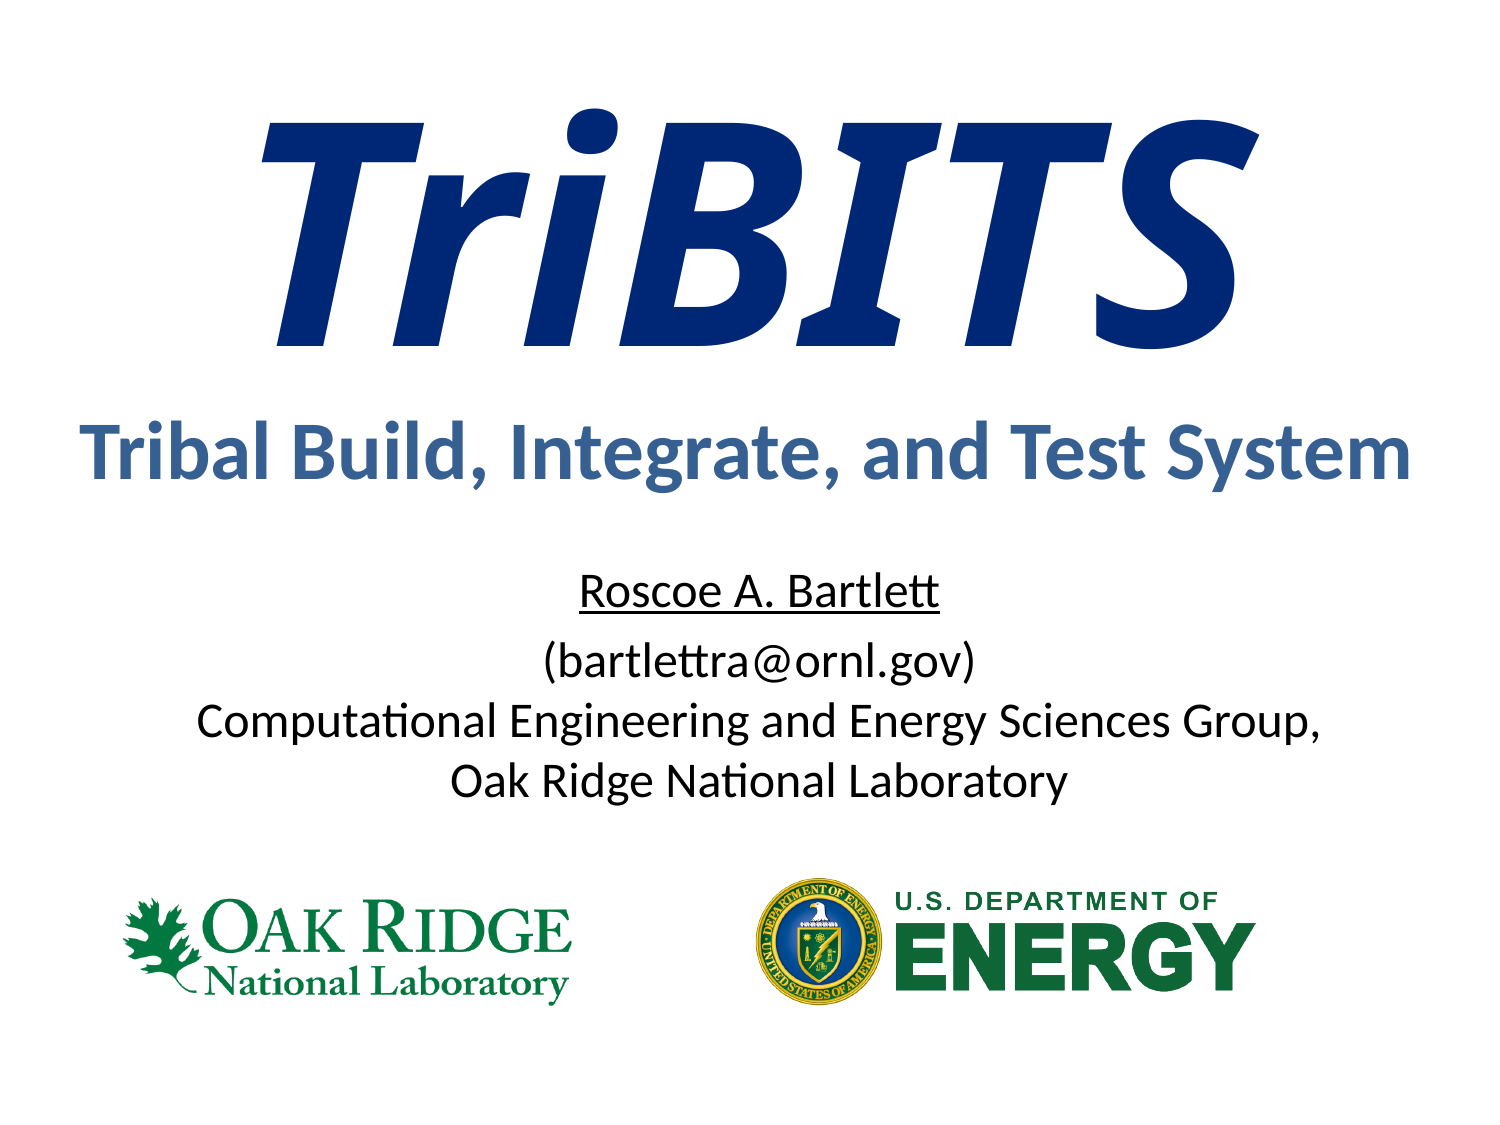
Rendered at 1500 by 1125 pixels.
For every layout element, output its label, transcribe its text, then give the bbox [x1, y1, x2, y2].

text_box TriBITS [57, 26, 1436, 417]
picture [81, 851, 612, 1051]
picture [751, 876, 1260, 1007]
subtitle Roscoe A. Bartlett (bartlettra@ornl.gov) Computational Engineering and Energy Sciences Group, Oak Ridge National Laboratory [145, 549, 1374, 853]
title Tribal Build, Integrate, and Test System [40, 360, 1453, 531]
